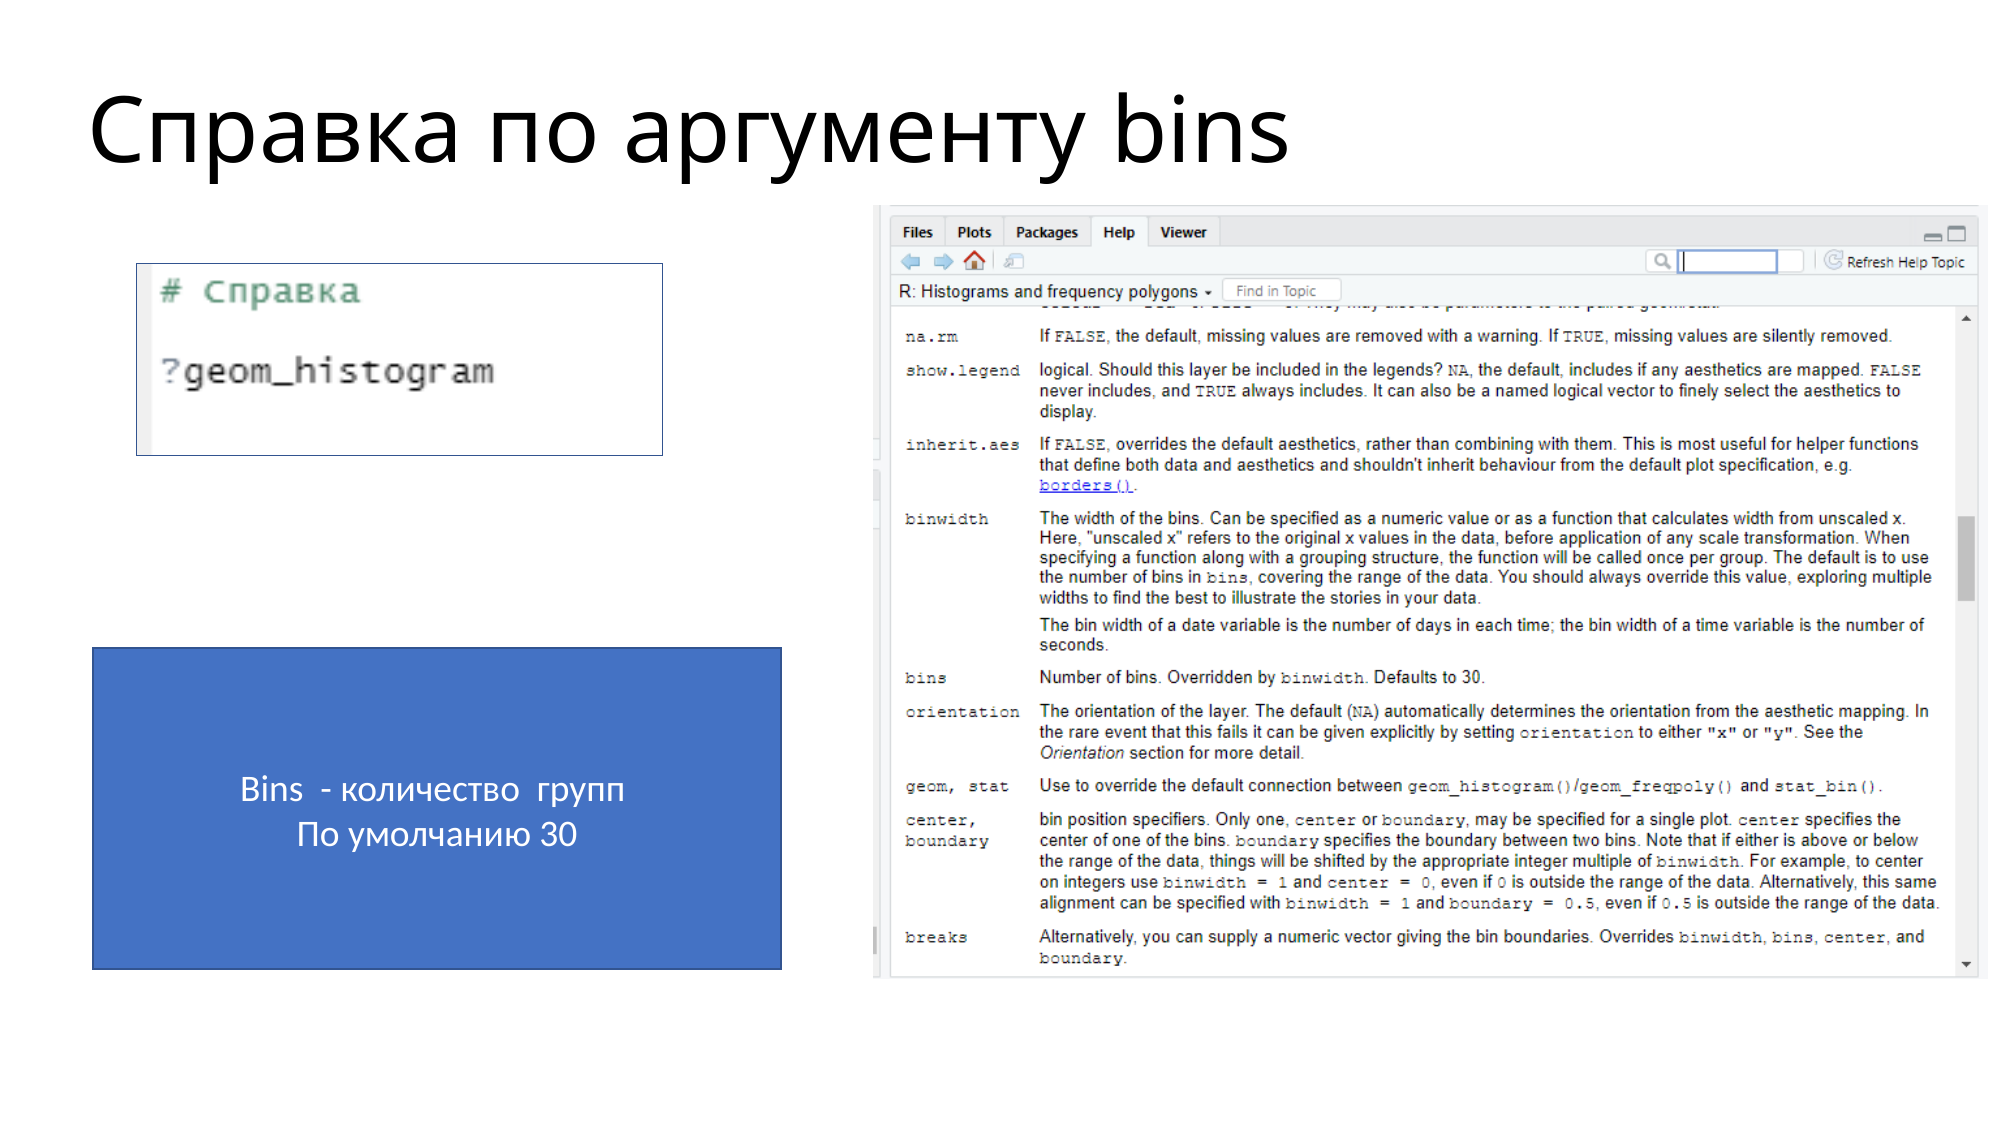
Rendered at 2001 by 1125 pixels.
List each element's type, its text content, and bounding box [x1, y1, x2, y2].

title Справка по аргументу bins [72, 59, 1863, 206]
text_box Bins - количество групп По умолчанию 30 [92, 647, 782, 970]
picture [873, 205, 1988, 979]
picture [136, 263, 663, 456]
